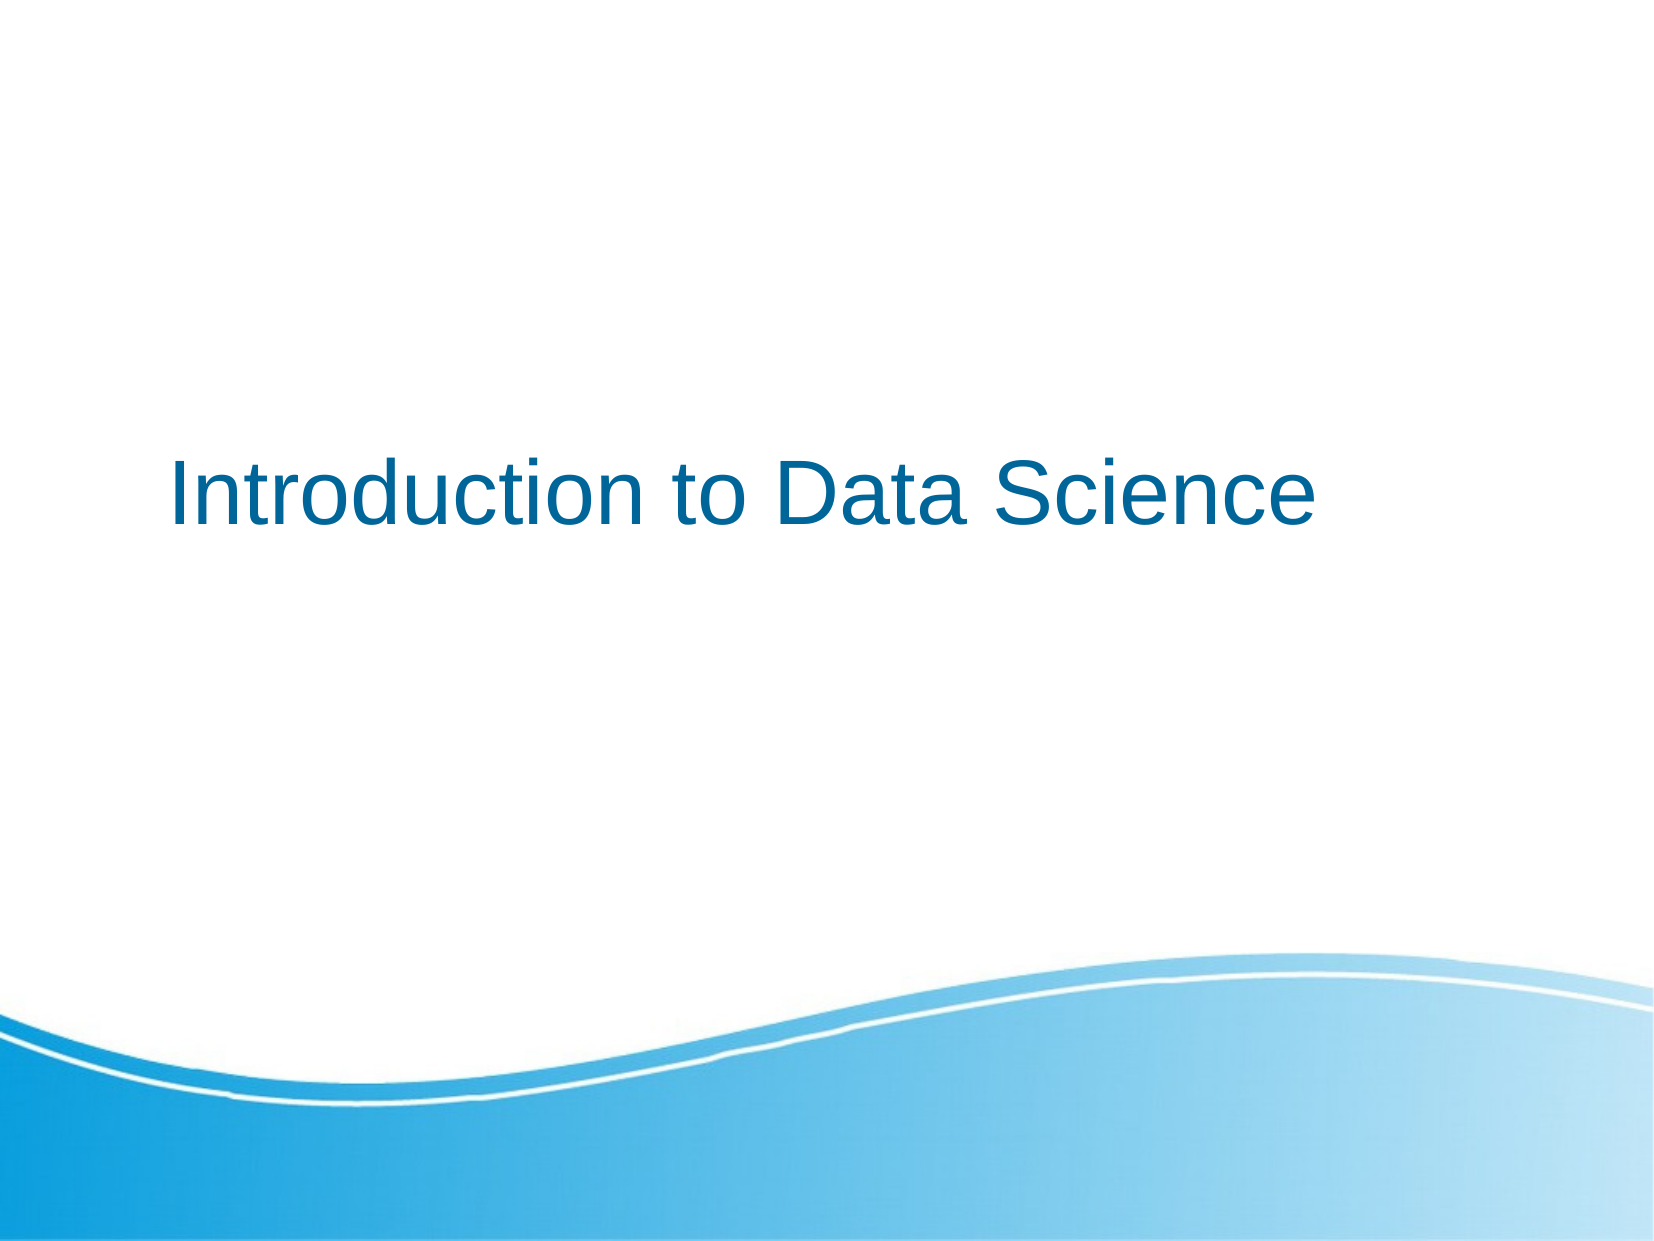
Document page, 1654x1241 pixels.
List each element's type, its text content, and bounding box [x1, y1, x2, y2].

text_box Introduction to Data Science [0, 383, 1488, 591]
picture [85, 1053, 95, 1059]
picture [0, 952, 1654, 1241]
